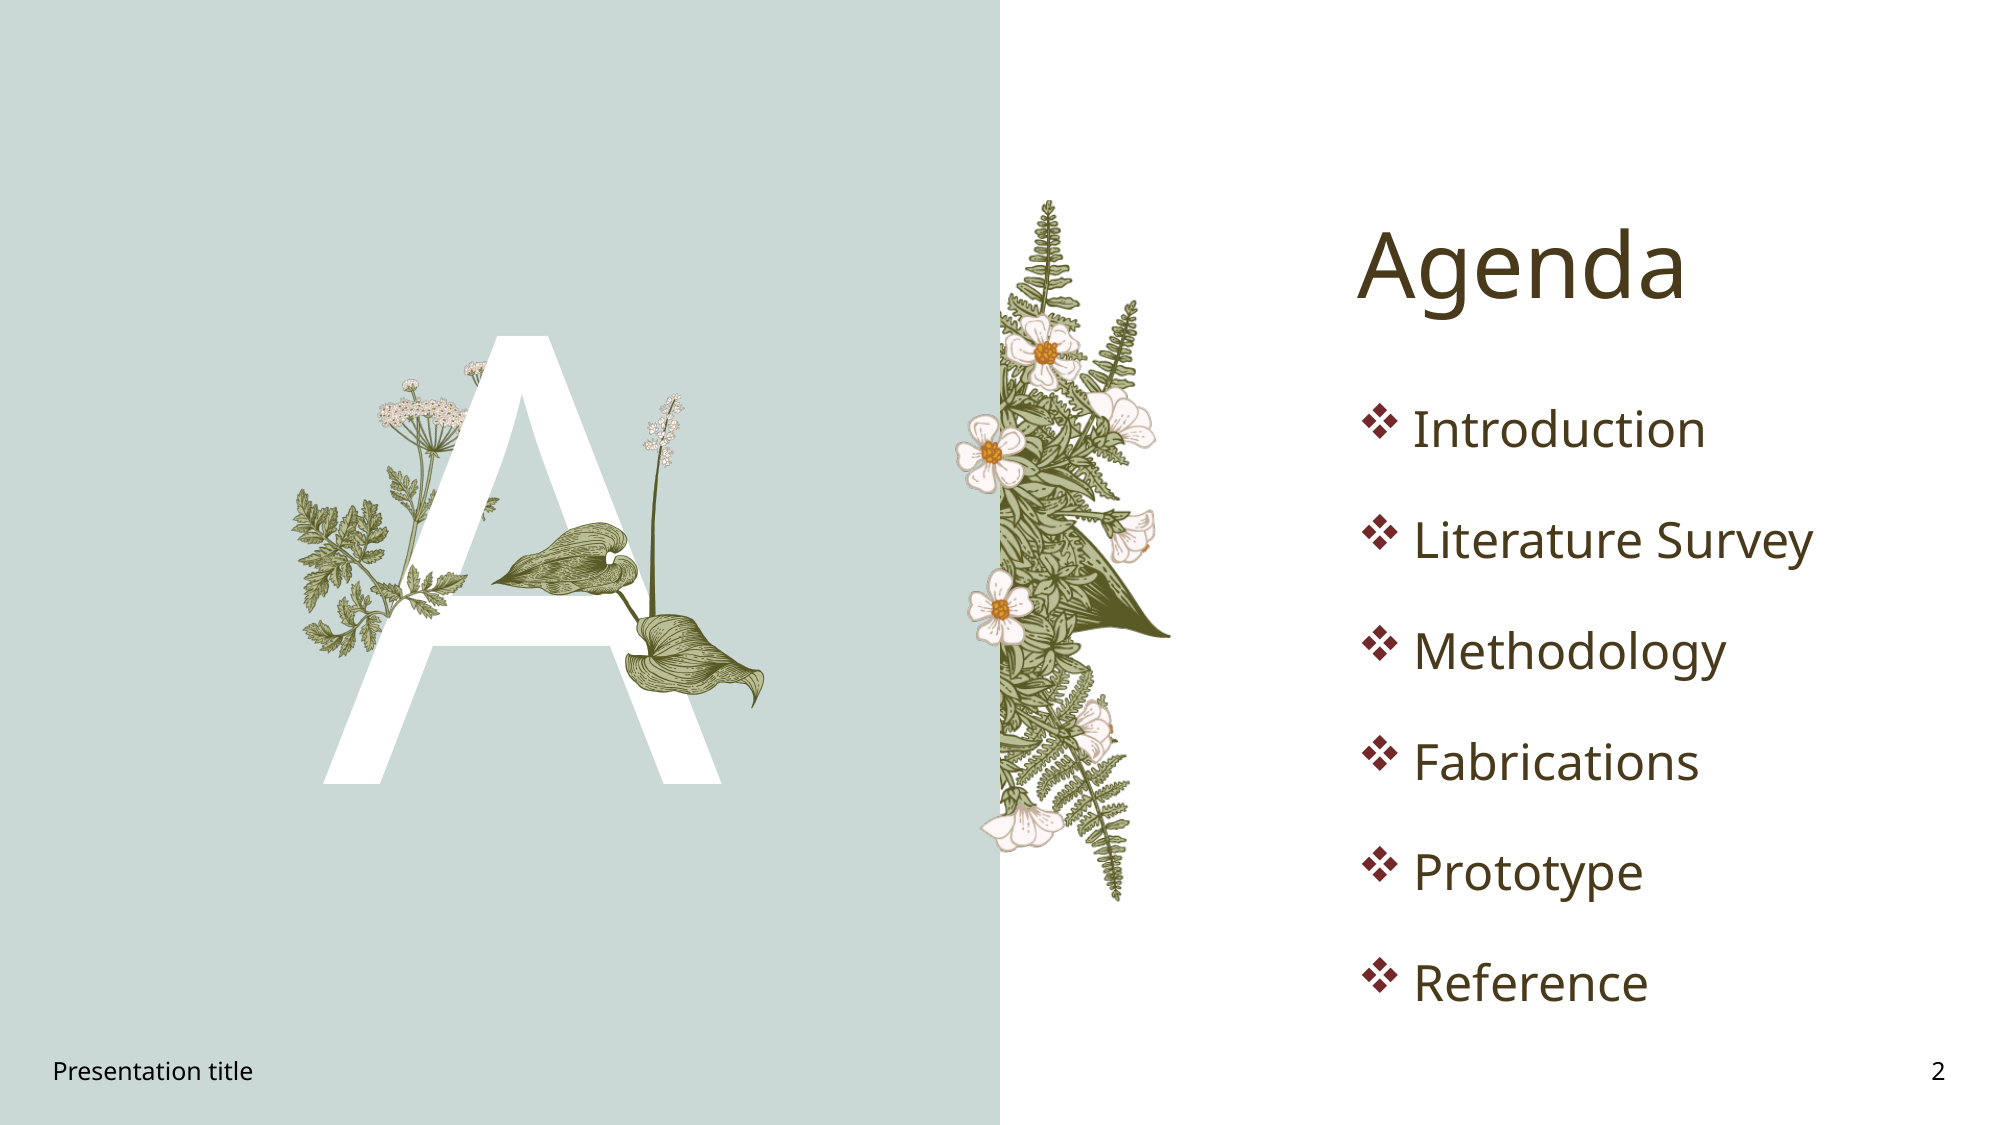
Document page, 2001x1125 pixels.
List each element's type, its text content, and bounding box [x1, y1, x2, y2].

list Introduction Literature Survey Methodology Fabrications Prototype Reference [1342, 360, 1958, 1067]
title Agenda [1342, 160, 1958, 360]
slide_number 2 [1510, 1042, 1961, 1103]
footer Presentation title [37, 1042, 713, 1103]
picture [947, 190, 1186, 912]
list A [201, 233, 845, 930]
picture [258, 384, 776, 718]
